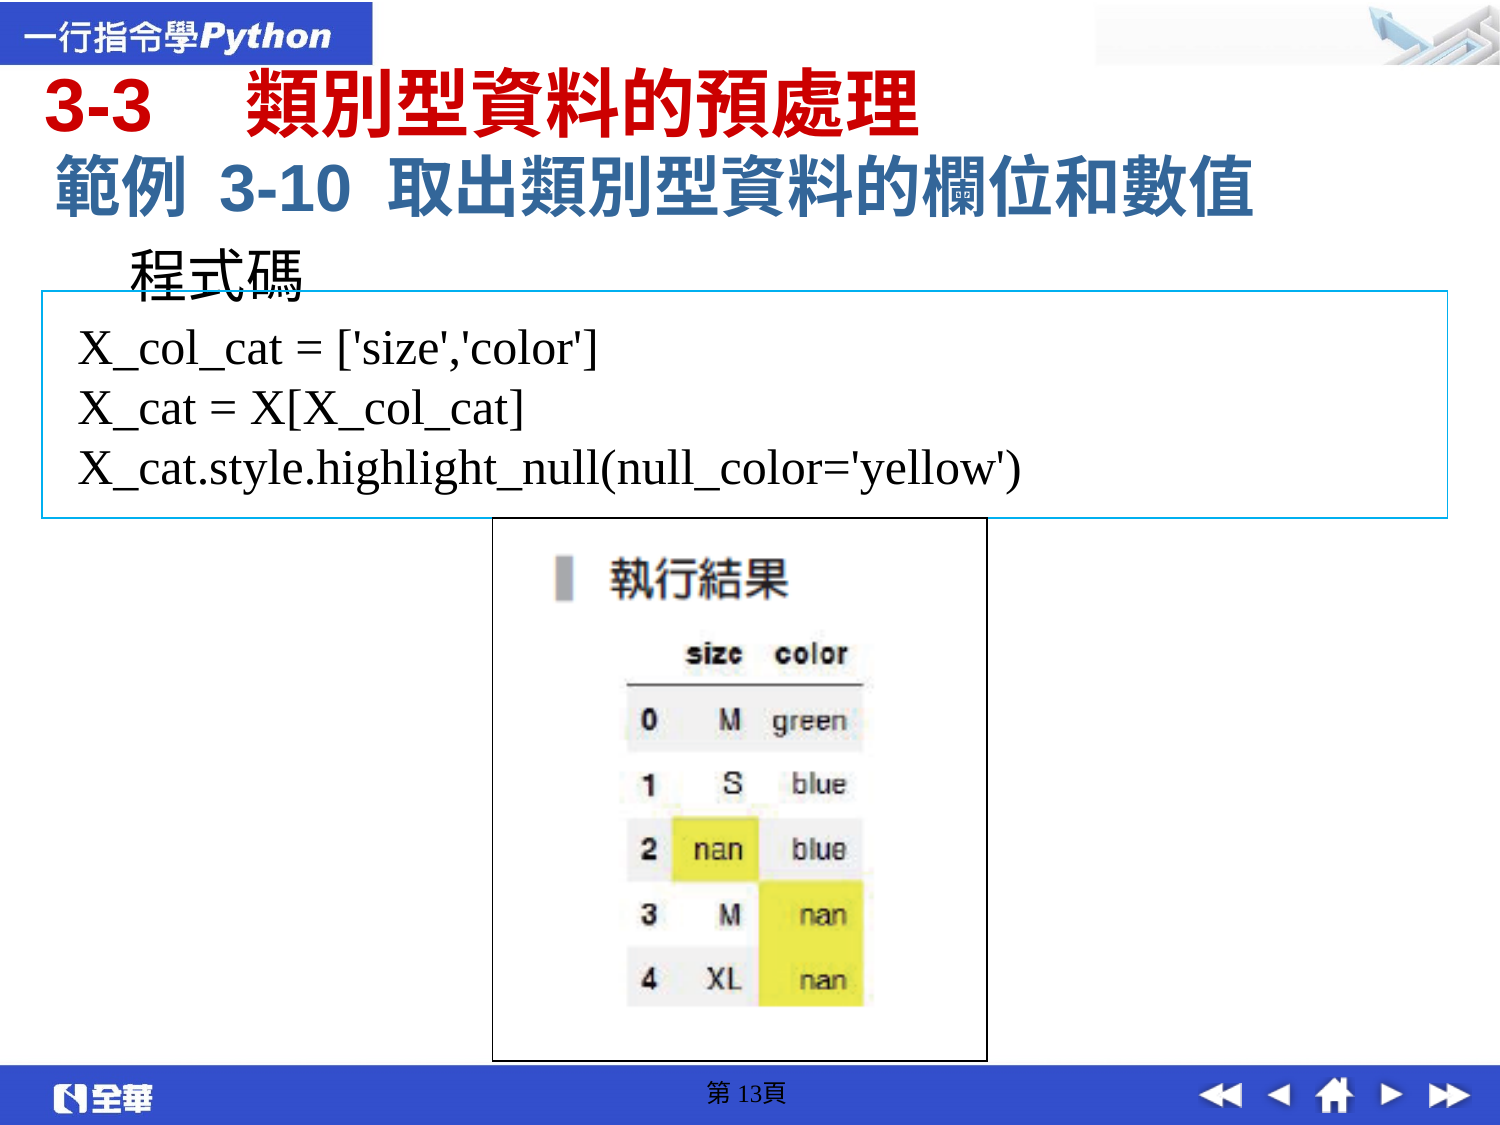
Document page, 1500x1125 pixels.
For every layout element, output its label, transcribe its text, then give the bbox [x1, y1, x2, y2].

picture [0, 2, 1500, 1125]
title 3-3 類別型資料的預處理 [29, 42, 1386, 161]
text_box X_col_cat = ['size','color'] X_cat = X[X_col_cat] X_cat.style.highlight_null(null_color='yellow') [41, 290, 1448, 519]
list 範例 3-10 取出類別型資料的欄位和數值 程式碼 [39, 137, 1396, 965]
